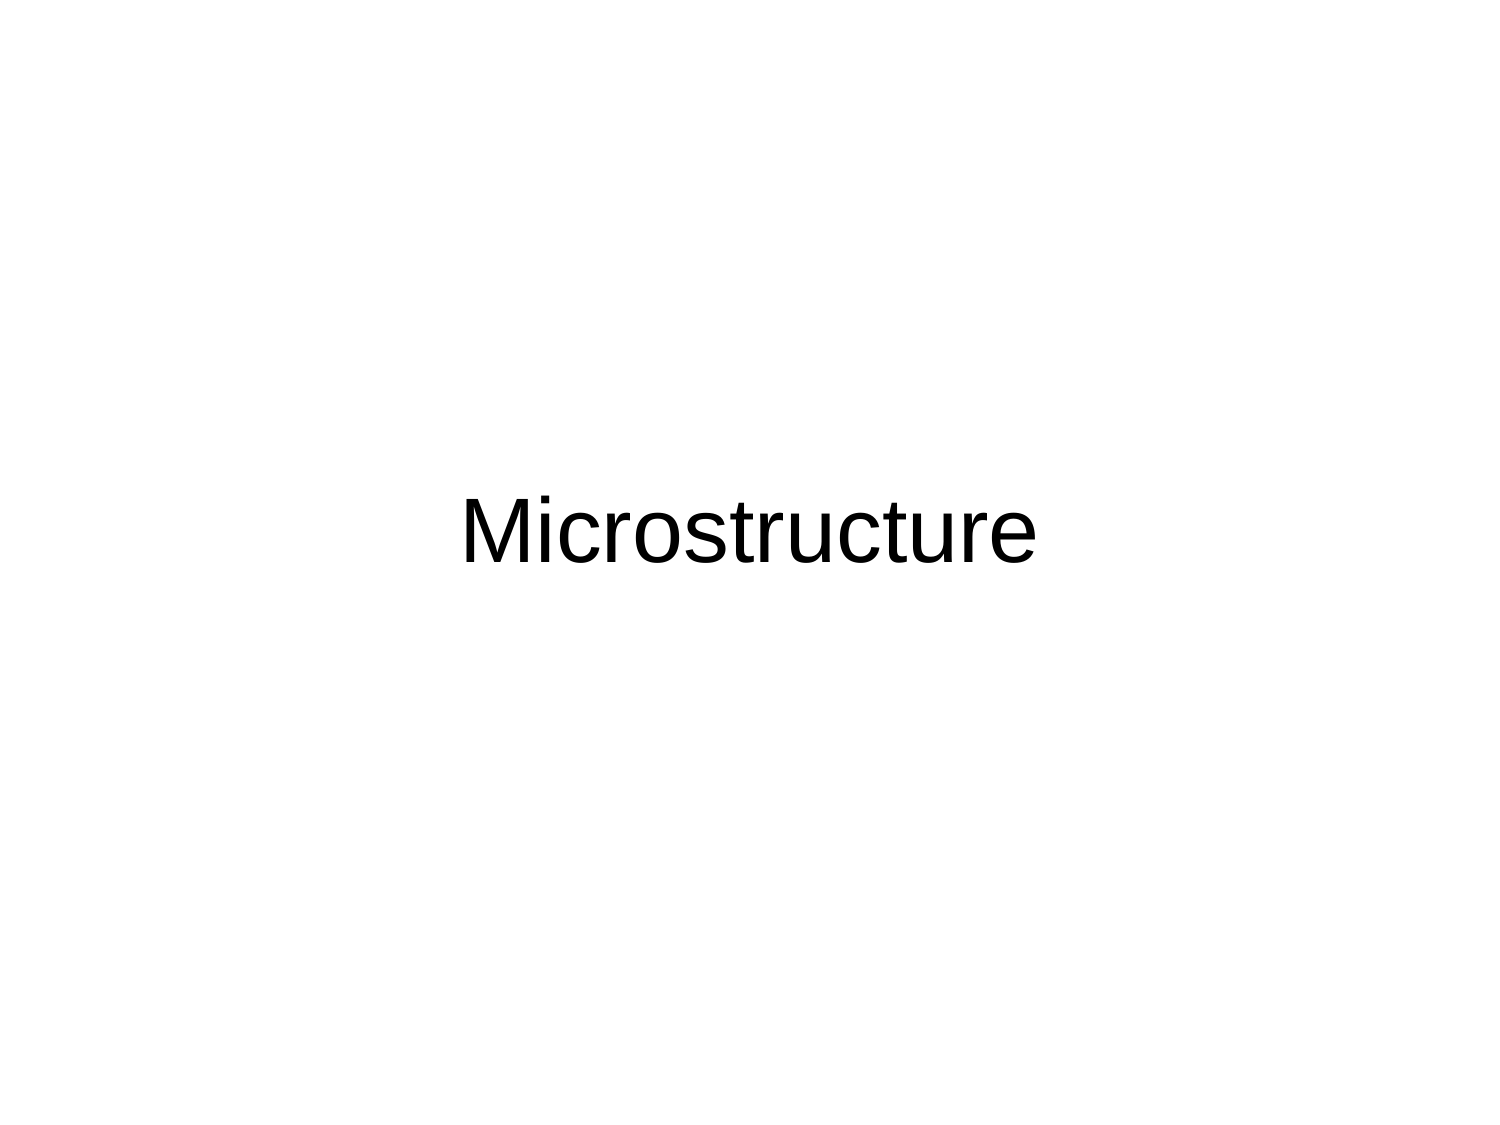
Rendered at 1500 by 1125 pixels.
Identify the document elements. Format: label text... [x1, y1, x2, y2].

title Microstructure [74, 432, 1426, 621]
